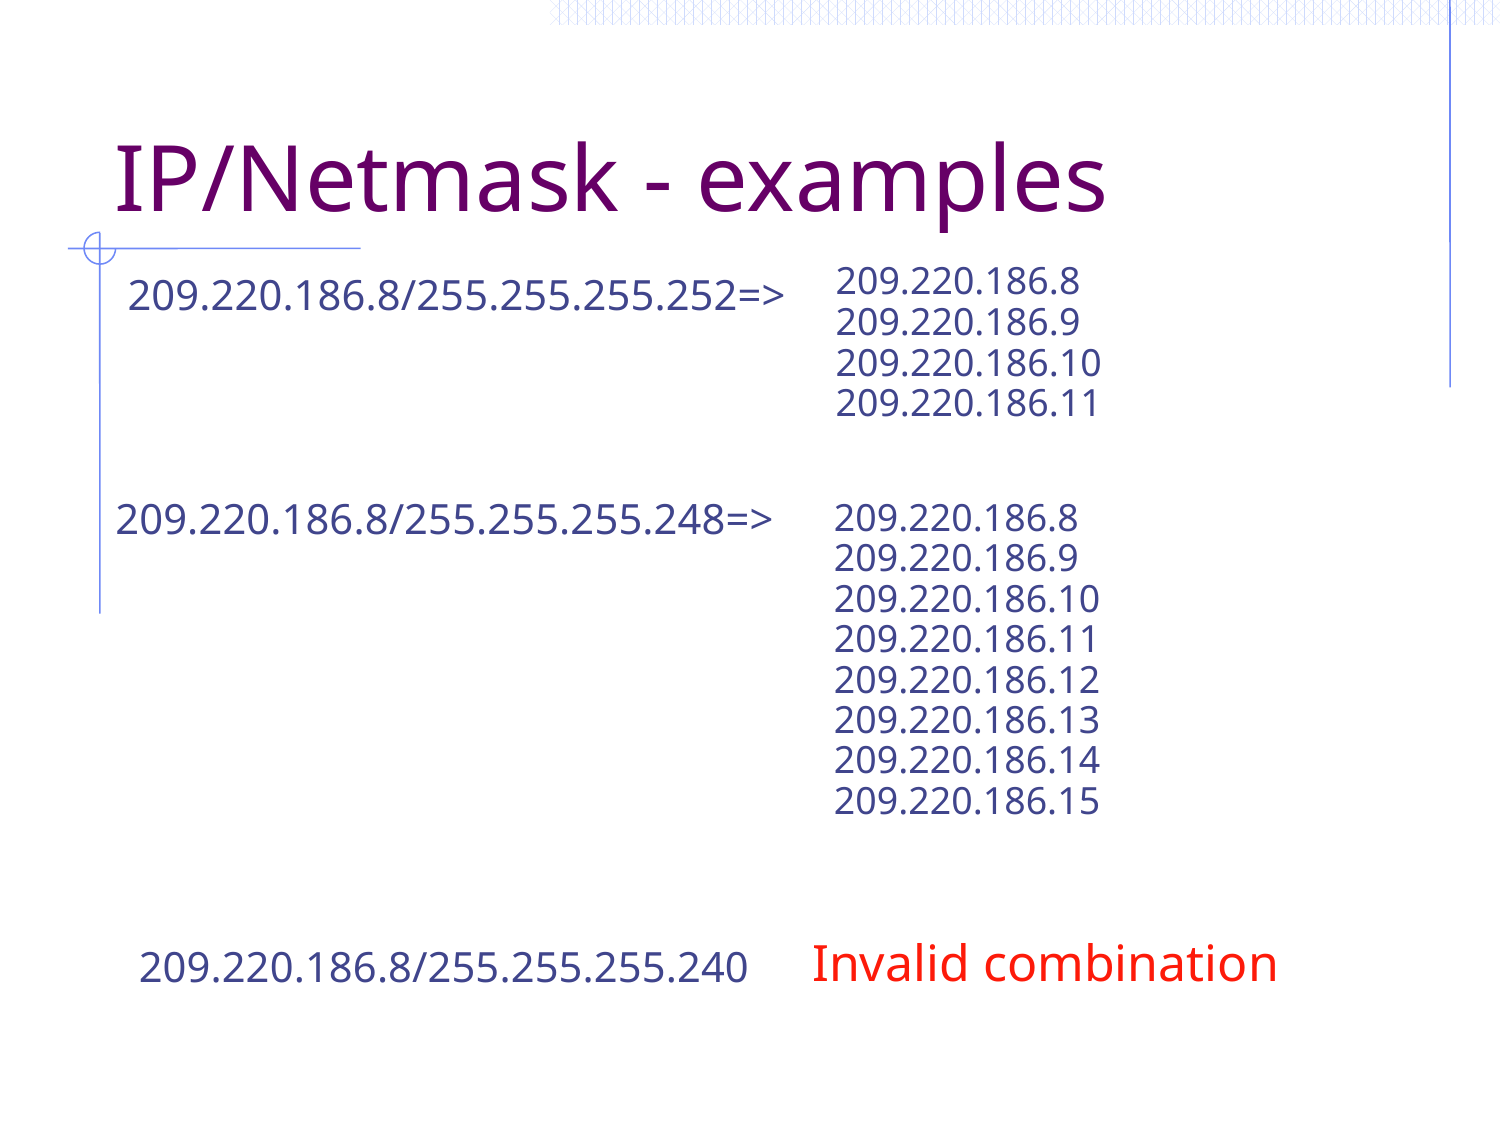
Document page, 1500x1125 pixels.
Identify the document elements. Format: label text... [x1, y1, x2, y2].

text_box 209.220.186.8/255.255.255.248=> [100, 491, 797, 551]
text_box 209.220.186.8 209.220.186.9 209.220.186.10 209.220.186.11 209.220.186.12 209.220.186.13 209.220.186.14 209.220.186.15 [819, 491, 1282, 830]
list 209.220.186.8/255.255.255.252=> [112, 267, 809, 327]
title IP/Netmask - examples [99, 50, 1375, 238]
text_box 209.220.186.8/255.255.255.240 [123, 933, 774, 999]
text_box 209.220.186.8 209.220.186.9 209.220.186.10 209.220.186.11 [820, 255, 1211, 432]
text_box Invalid combination [797, 923, 1306, 999]
